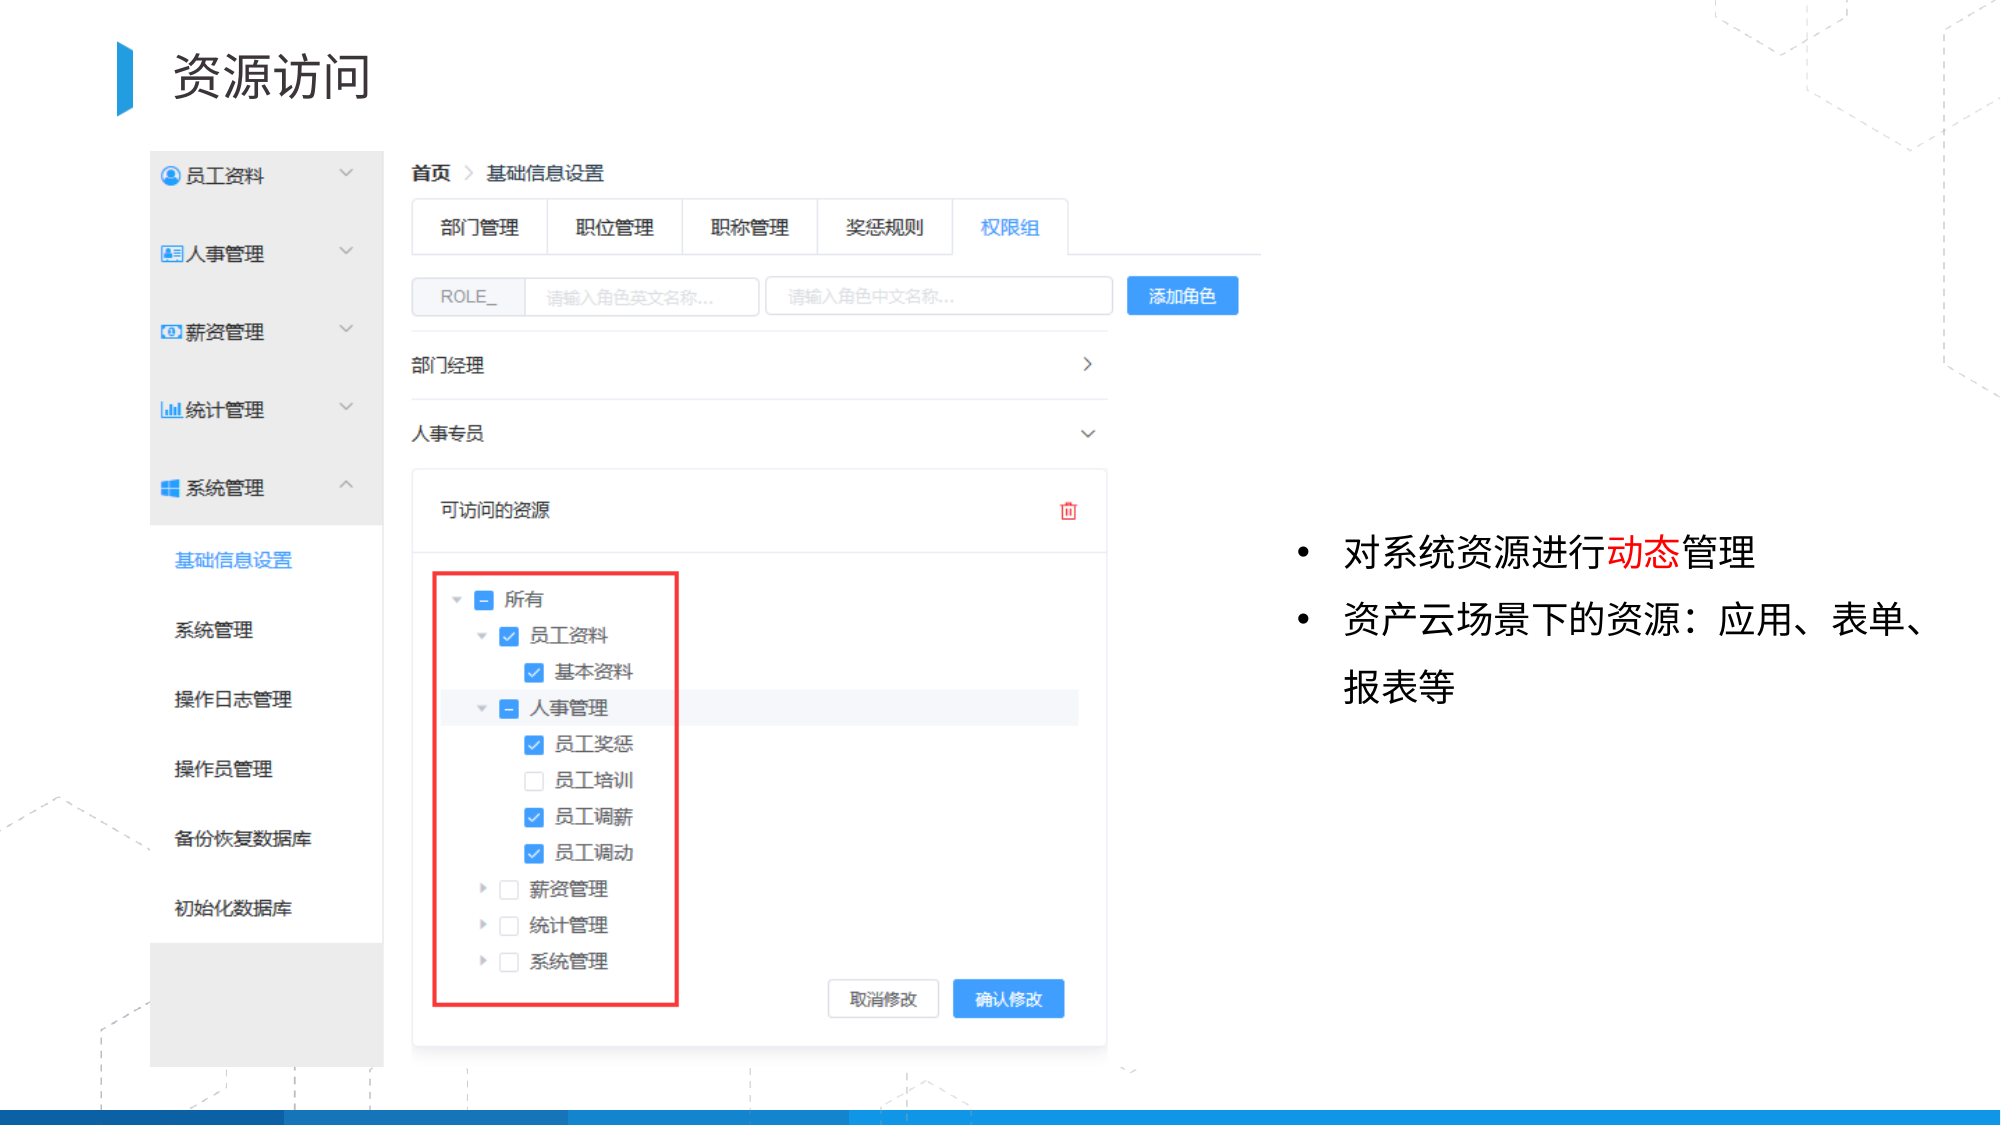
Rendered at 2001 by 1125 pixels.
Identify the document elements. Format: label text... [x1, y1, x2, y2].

text_box 对系统资源进行动态管理 资产云场景下的资源：应用、表单、报表等 [1282, 499, 1945, 717]
title 资源访问 [157, 34, 1089, 124]
picture [0, 0, 2001, 1125]
